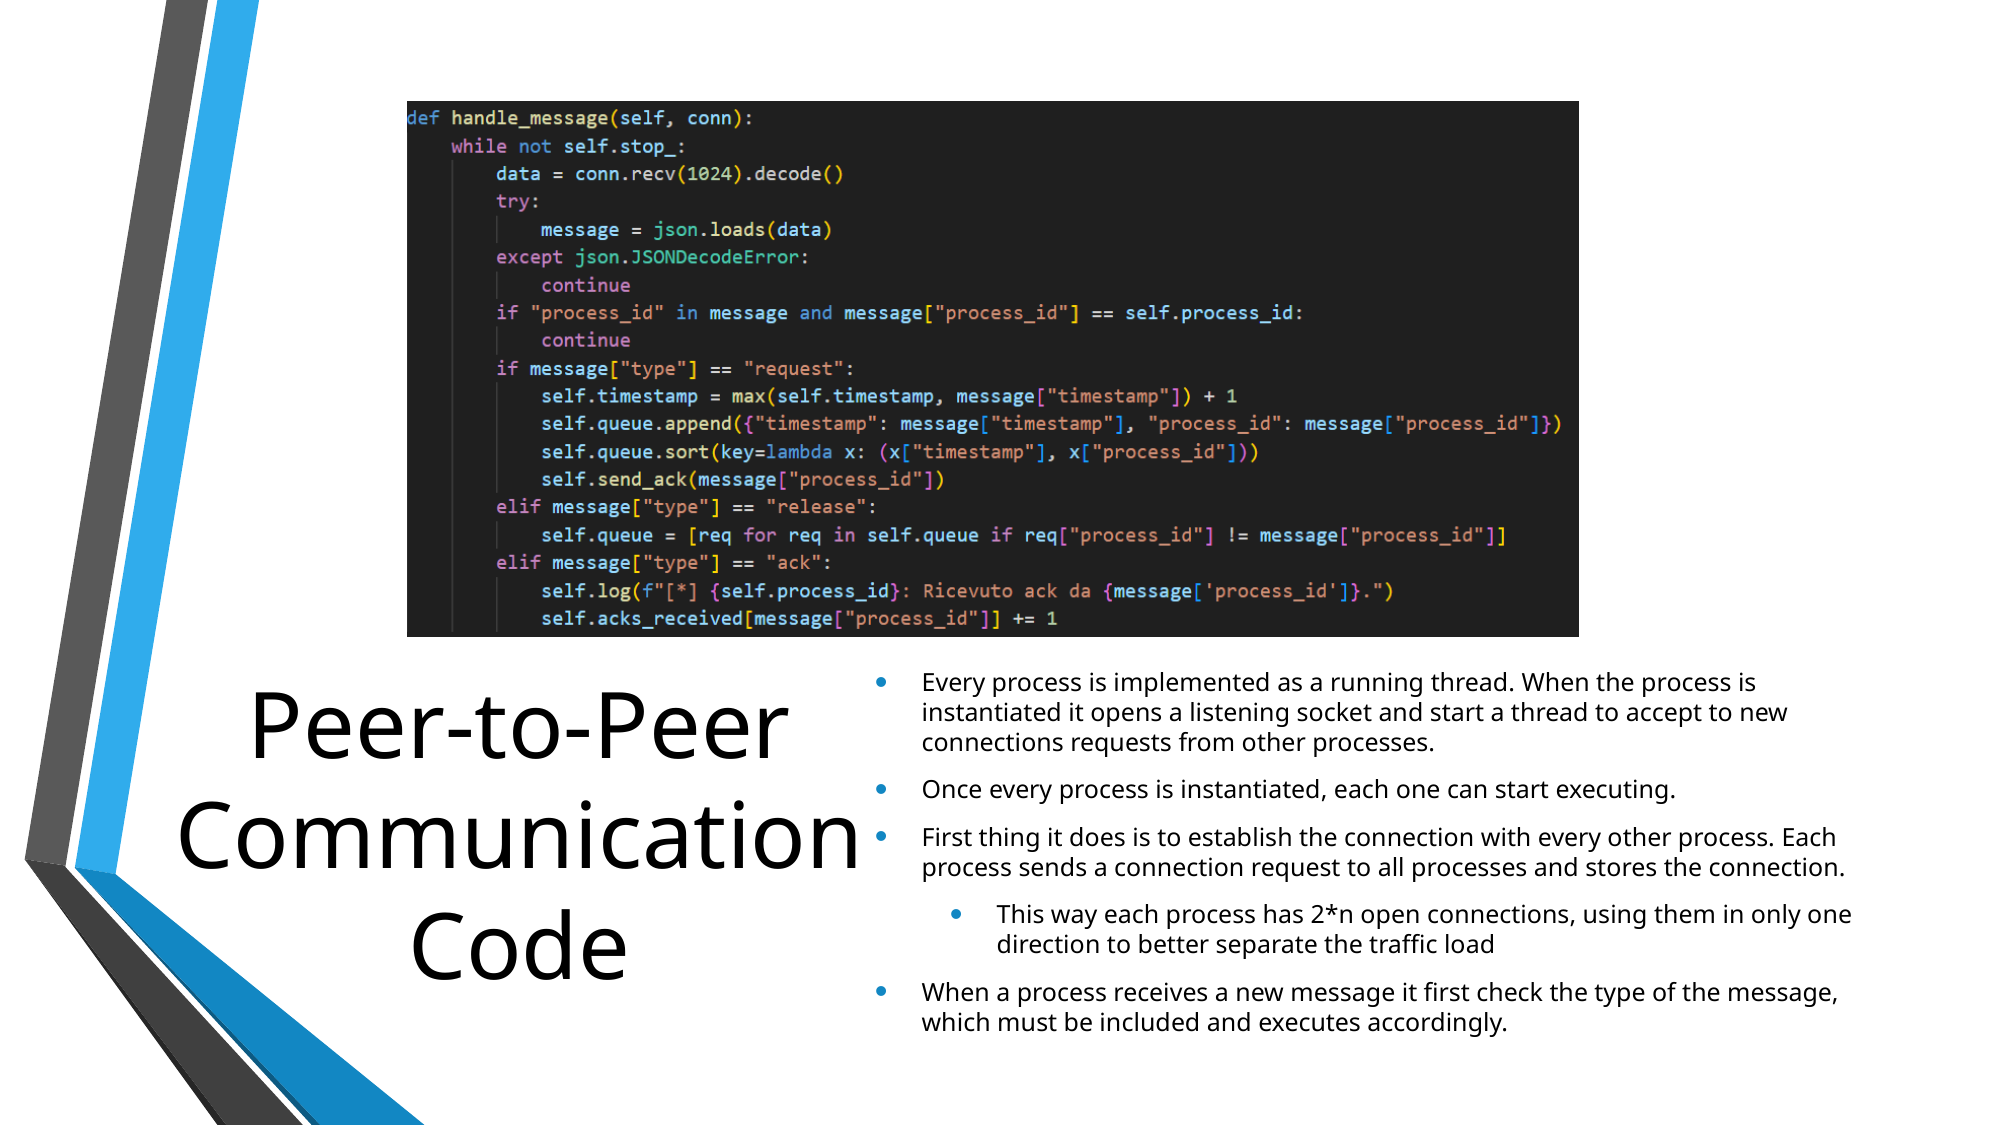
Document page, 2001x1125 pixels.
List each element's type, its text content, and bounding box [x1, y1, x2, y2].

list Every process is implemented as a running thread. When the process is instantiated it opens a listening socket and start a thread to accept to new connections requests from other processes. Once every process is instantiated, each one can start executing. First thing it does is to establish the connection with every other process. Each process sends a connection request to all processes and stores the connection. This way each process has 2*n open connections, using them in only one direction to better separate the traffic load When a process receives a new message it first check the type of the message, which must be included and executes accordingly. [859, 659, 1883, 1073]
picture [407, 101, 1579, 638]
title Peer-to-Peer Communication Code [103, 659, 859, 1009]
